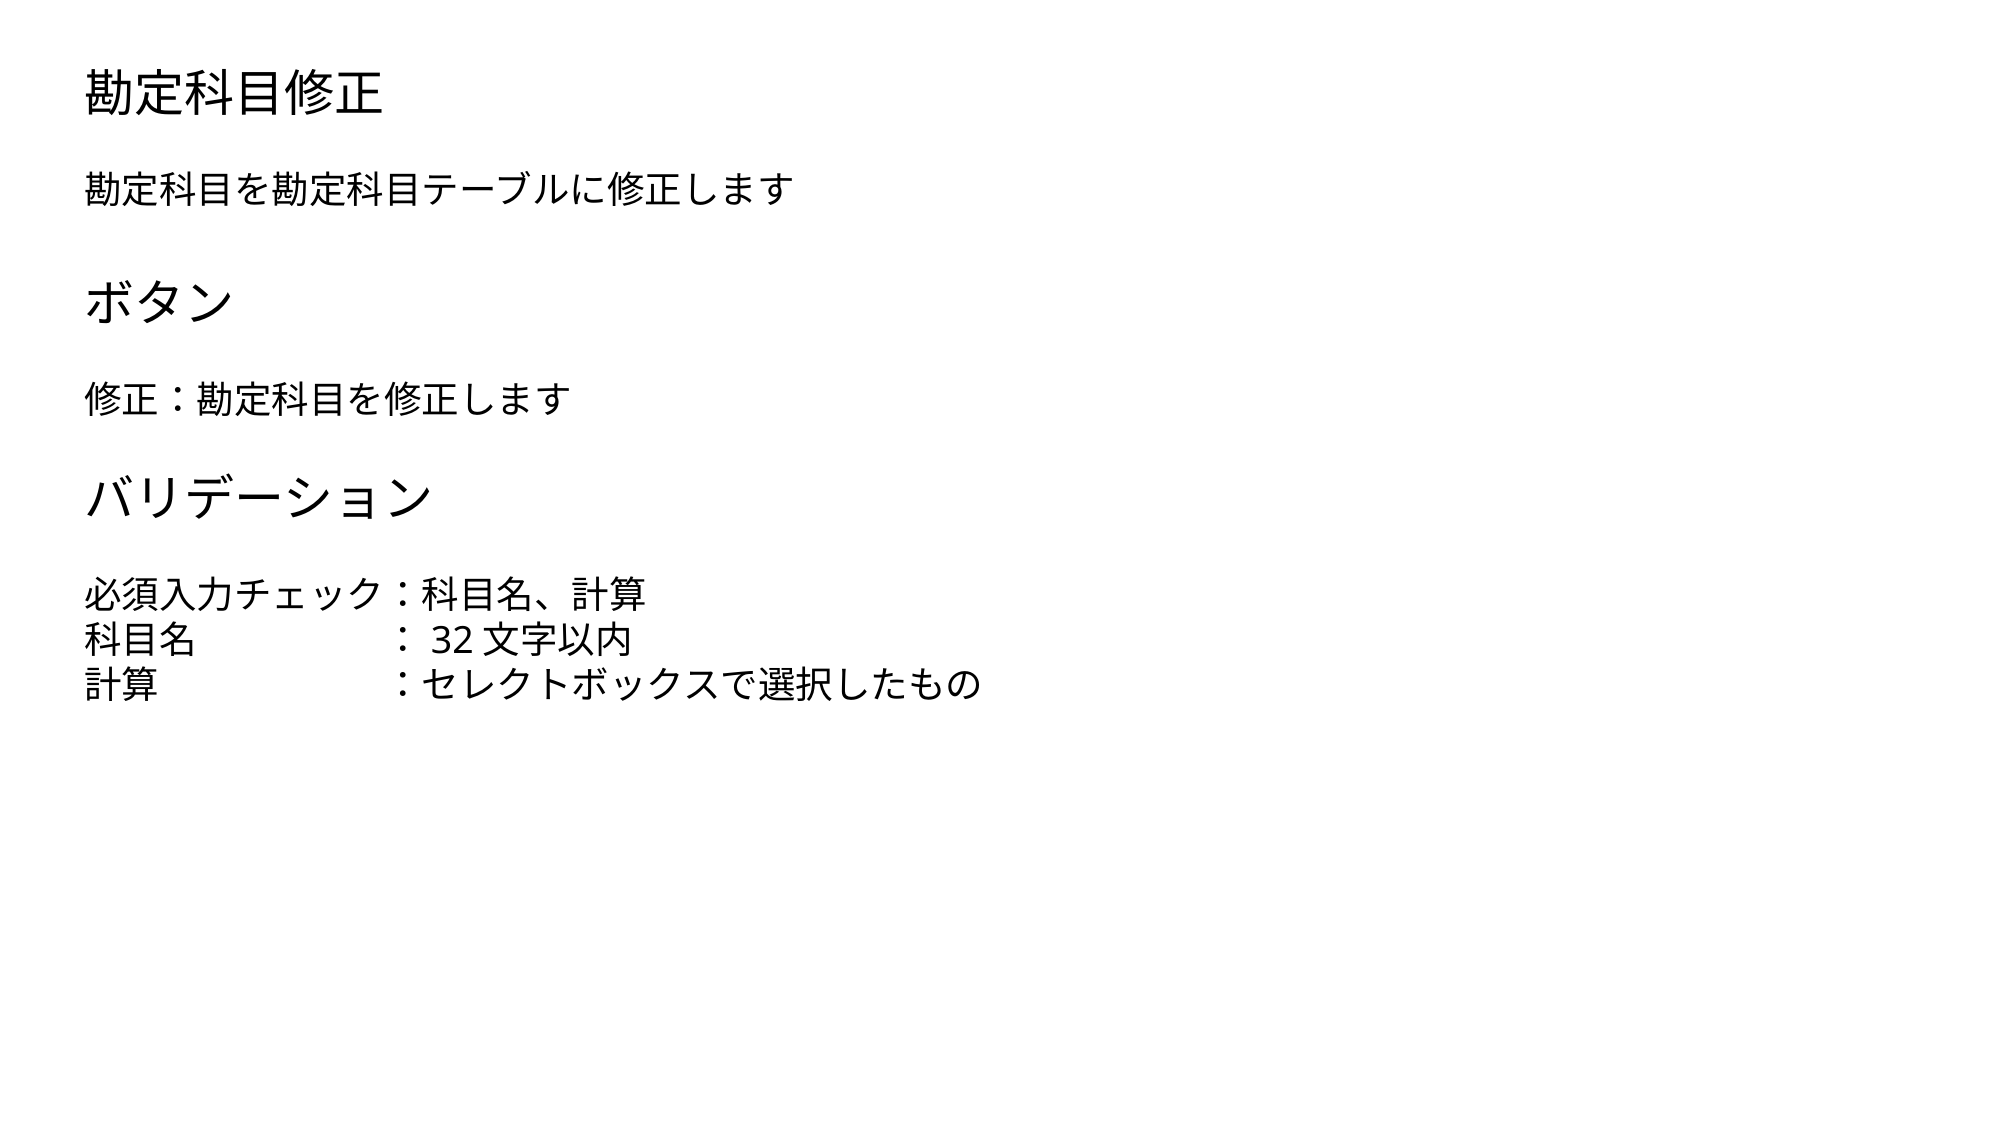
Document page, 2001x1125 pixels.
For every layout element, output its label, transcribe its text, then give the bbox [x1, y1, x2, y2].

text_box 勘定科目修正 勘定科目を勘定科目テーブルに修正します ボタン 修正：勘定科目を修正します バリデーション 必須入力チェック：科目名、計算 科目名 ：32文字以内 計算 ：セレクトボックスで選択したもの [69, 54, 1343, 714]
